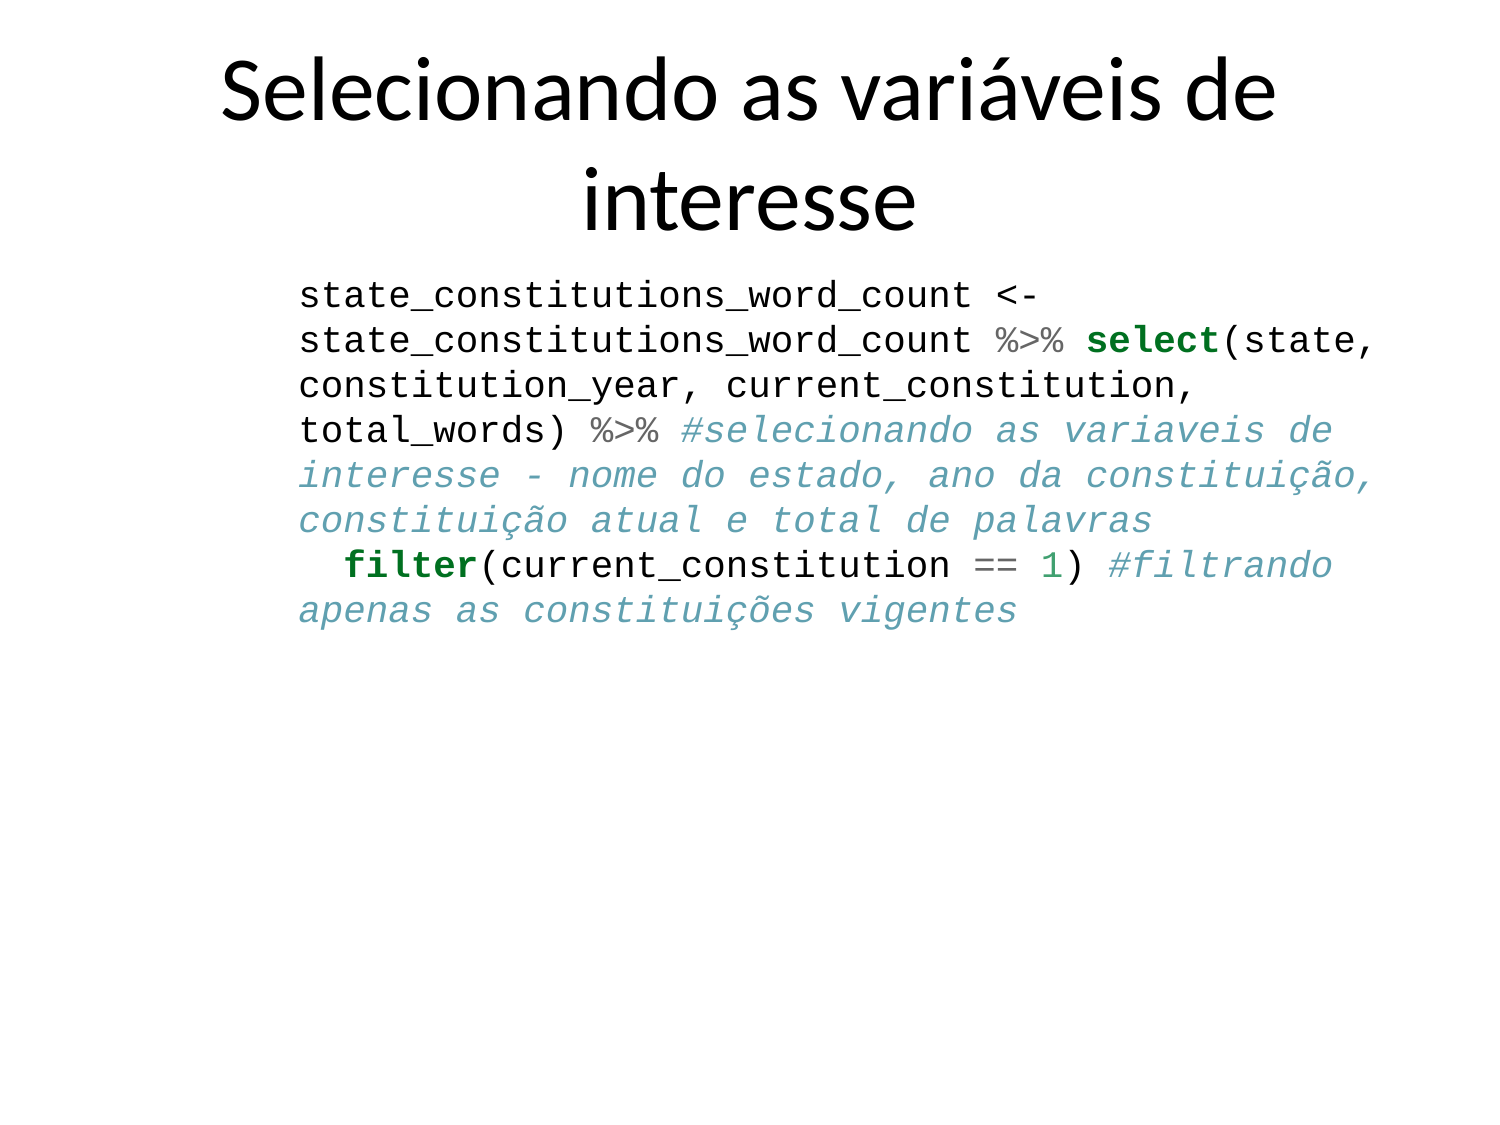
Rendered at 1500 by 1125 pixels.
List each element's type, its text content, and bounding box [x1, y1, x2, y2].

title Selecionando as variáveis de interesse [75, 45, 1425, 233]
list state_constitutions_word_count <- state_constitutions_word_count %>% select(state, constitution_year, current_constitution, total_words) %>% #selecionando as variaveis de interesse - nome do estado, ano da constituição, constituição atual e total de palavras filter(current_constitution == 1) #filtrando apenas as constituições vigentes [75, 262, 1425, 1005]
